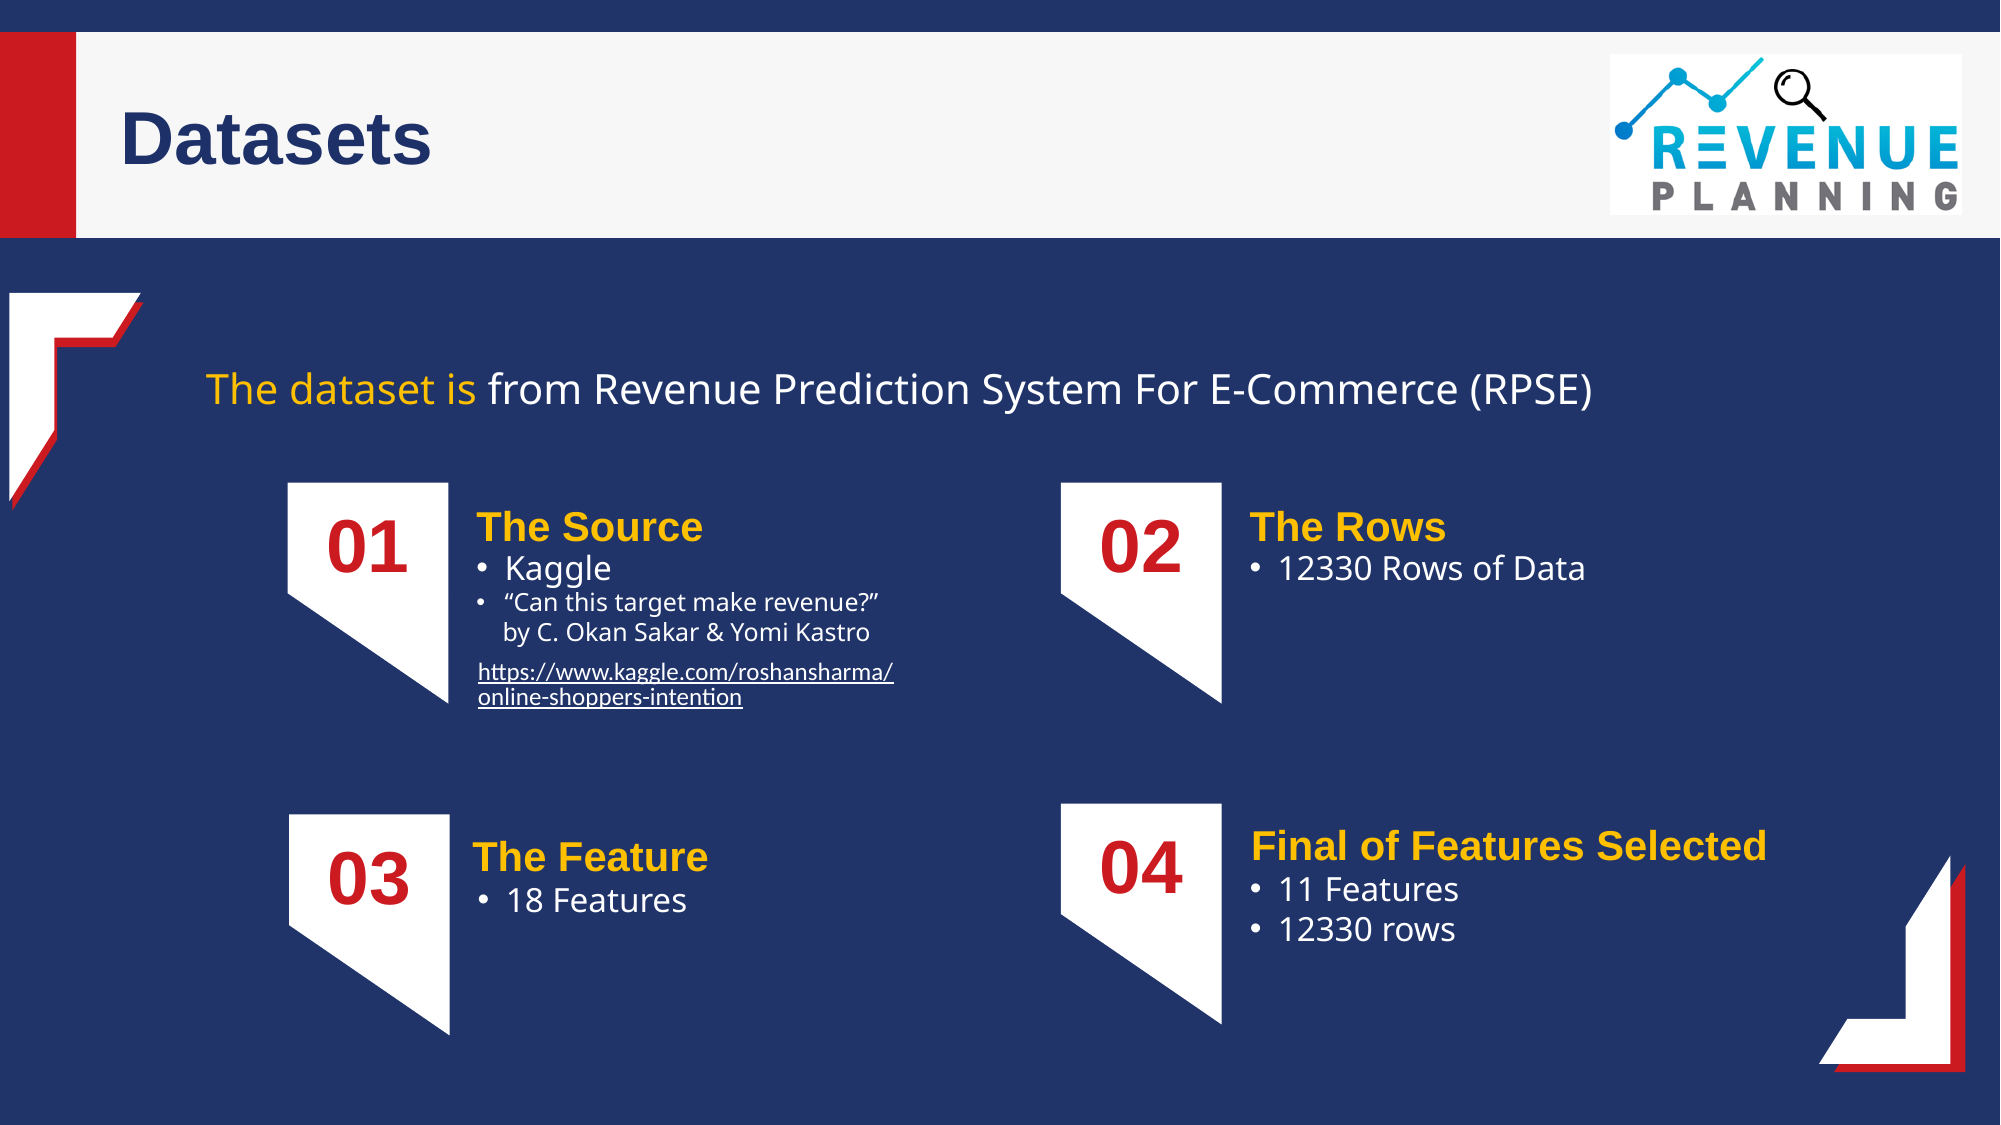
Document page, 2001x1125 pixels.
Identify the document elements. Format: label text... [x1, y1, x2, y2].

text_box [287, 482, 1788, 1036]
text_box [10, 293, 142, 508]
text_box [1820, 859, 1965, 1072]
text_box [0, 31, 77, 239]
picture [1610, 54, 1962, 215]
text_box The dataset is from Revenue Prediction System For E-Commerce (RPSE) [190, 355, 2000, 421]
text_box Datasets [106, 87, 1252, 183]
text_box [77, 31, 2000, 239]
